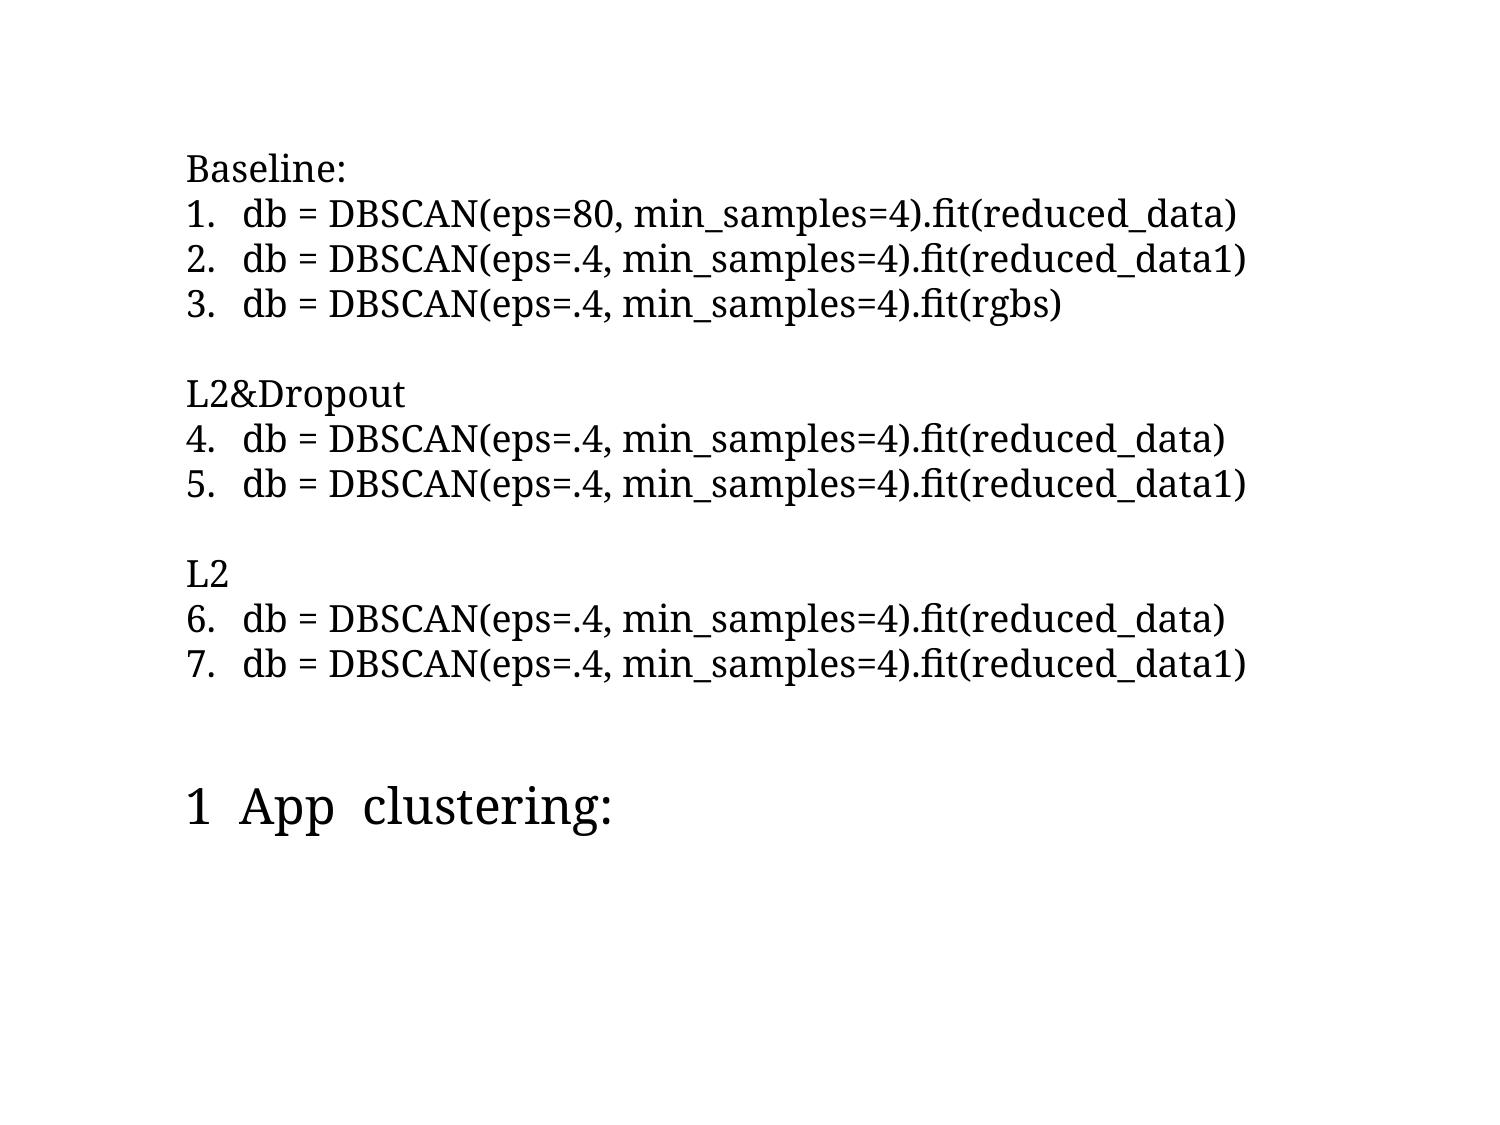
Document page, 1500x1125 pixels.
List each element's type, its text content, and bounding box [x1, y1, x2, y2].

text_box Baseline: db = DBSCAN(eps=80, min_samples=4).fit(reduced_data) db = DBSCAN(eps=.4, min_samples=4).fit(reduced_data1) db = DBSCAN(eps=.4, min_samples=4).fit(rgbs) L2&Dropout db = DBSCAN(eps=.4, min_samples=4).fit(reduced_data) db = DBSCAN(eps=.4, min_samples=4).fit(reduced_data1) L2 db = DBSCAN(eps=.4, min_samples=4).fit(reduced_data) db = DBSCAN(eps=.4, min_samples=4).fit(reduced_data1) 1 App clustering: [171, 137, 1306, 842]
